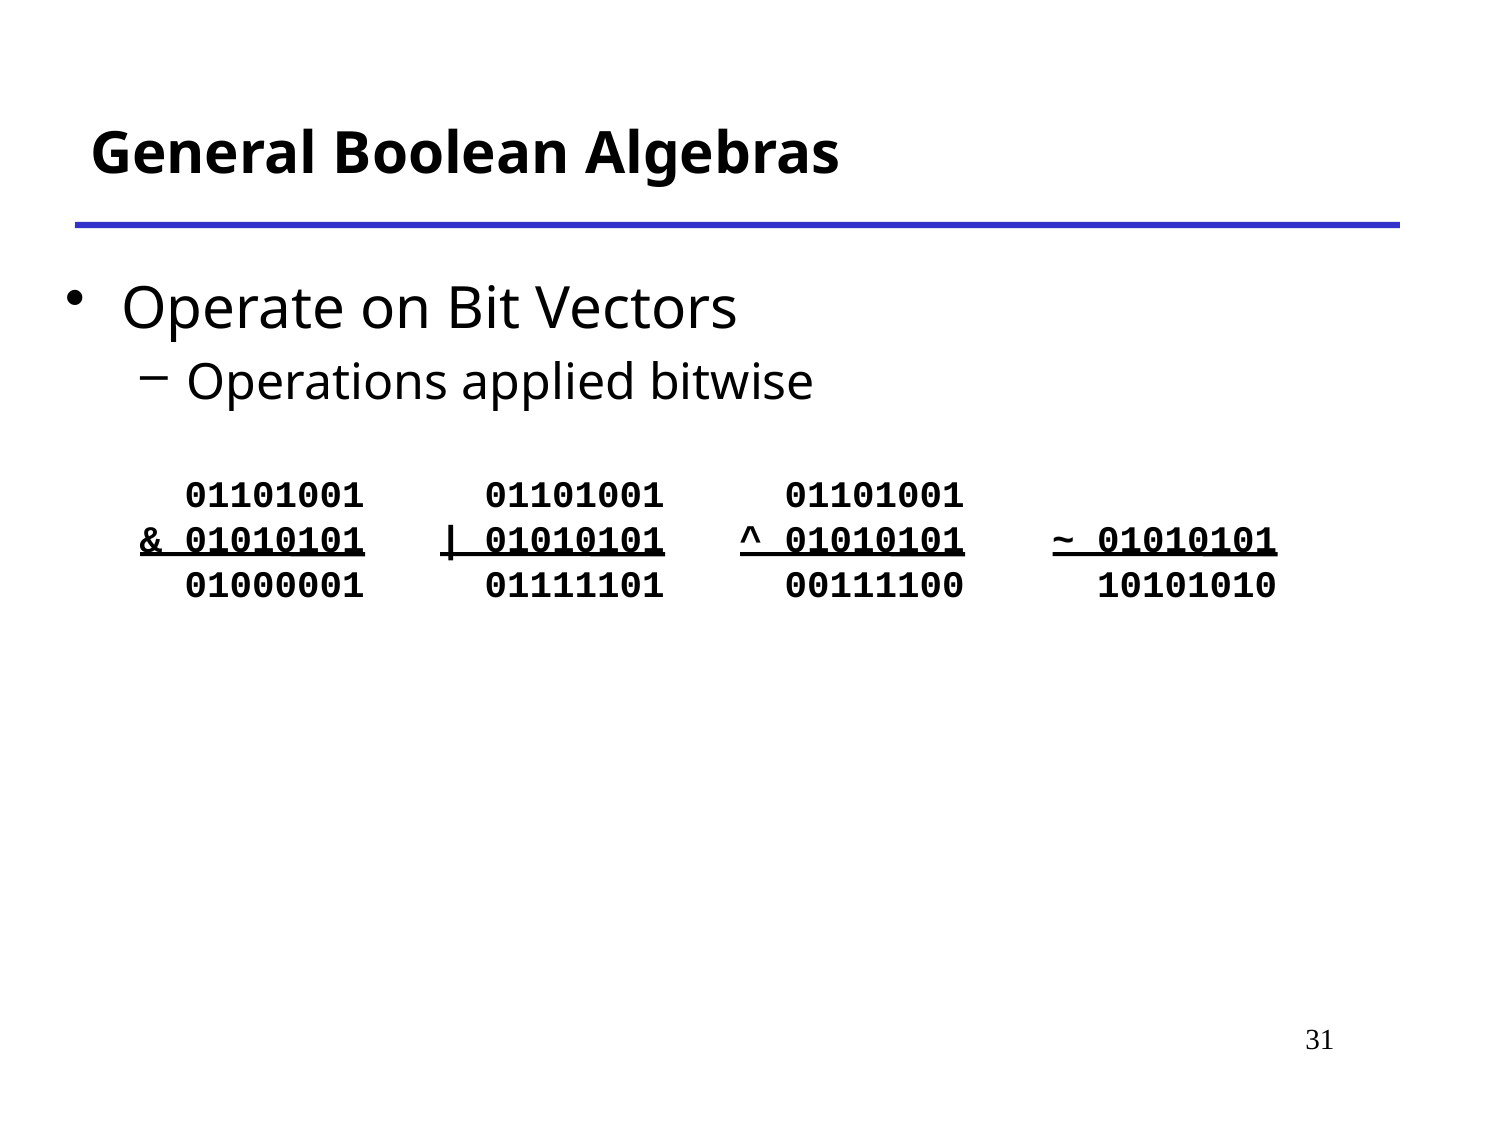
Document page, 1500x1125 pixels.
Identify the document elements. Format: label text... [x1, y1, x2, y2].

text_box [1037, 462, 1292, 613]
slide_number 31 [1137, 1012, 1351, 1088]
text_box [424, 462, 680, 613]
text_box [124, 462, 380, 613]
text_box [724, 462, 980, 613]
title General Boolean Algebras [75, 75, 1400, 225]
list Operate on Bit Vectors Operations applied bitwise [50, 262, 1450, 988]
